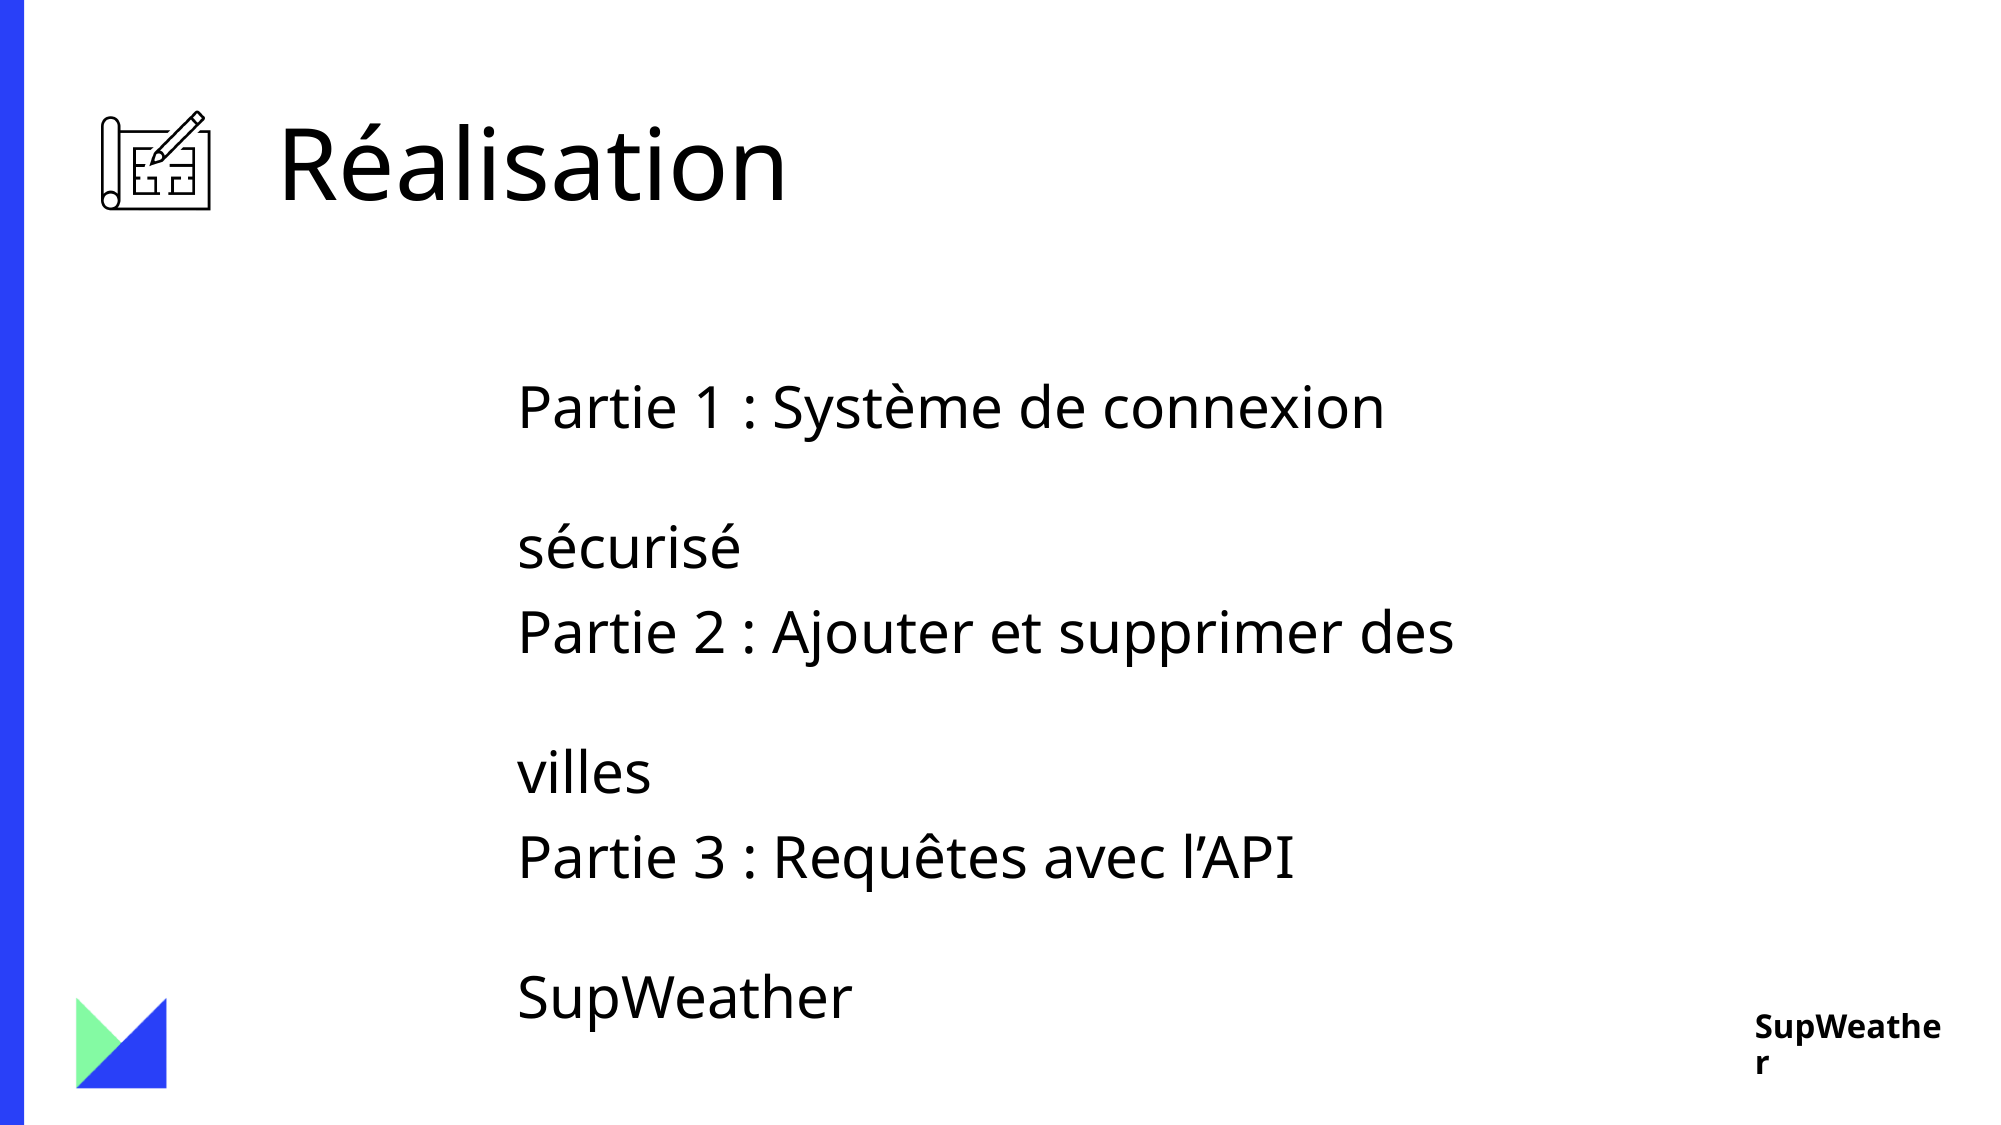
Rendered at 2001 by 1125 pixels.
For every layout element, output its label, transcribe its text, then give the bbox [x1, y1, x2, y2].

text_box SupWeather [1739, 1002, 1969, 1089]
text_box Partie 3 : Requêtes avec l’API SupWeather [502, 743, 1566, 939]
picture [68, 990, 174, 1096]
picture [88, 95, 223, 230]
text_box [0, 0, 25, 1125]
text_box Partie 1 : Système de connexion sécurisé [502, 292, 1553, 488]
title Réalisation [261, 59, 1863, 278]
text_box Partie 2 : Ajouter et supprimer des villes [502, 518, 1534, 713]
